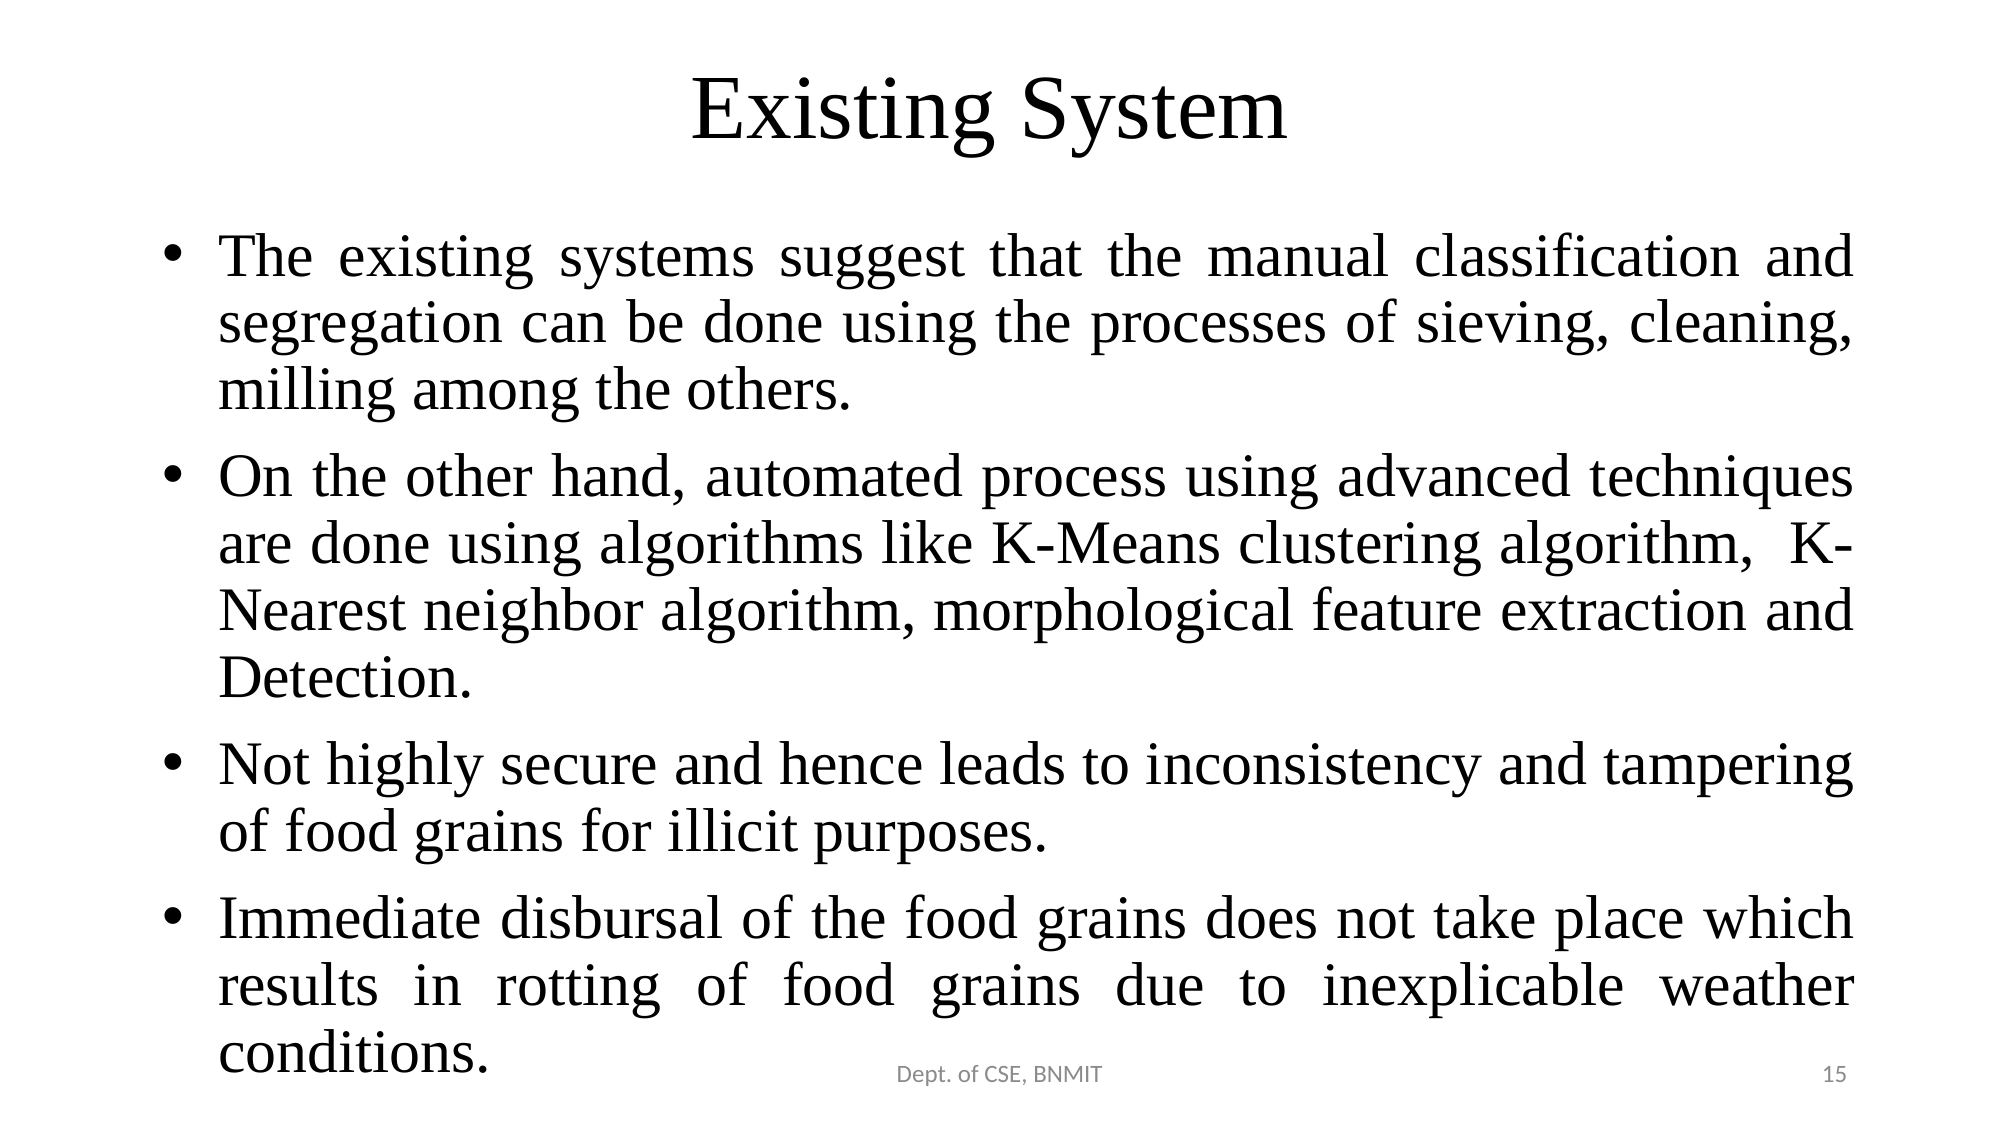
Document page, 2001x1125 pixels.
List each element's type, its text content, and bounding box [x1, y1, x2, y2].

list The existing systems suggest that the manual classification and segregation can be done using the processes of sieving, cleaning, milling among the others. On the other hand, automated process using advanced techniques are done using algorithms like K-Means clustering algorithm, K-Nearest neighbor algorithm, morphological feature extraction and Detection. Not highly secure and hence leads to inconsistency and tampering of food grains for illicit purposes. Immediate disbursal of the food grains does not take place which results in rotting of food grains due to inexplicable weather conditions. [147, 215, 1873, 1101]
slide_number 15 [1412, 1042, 1863, 1103]
title Existing System [127, 0, 1853, 218]
footer Dept. of CSE, BNMIT [662, 1042, 1338, 1103]
